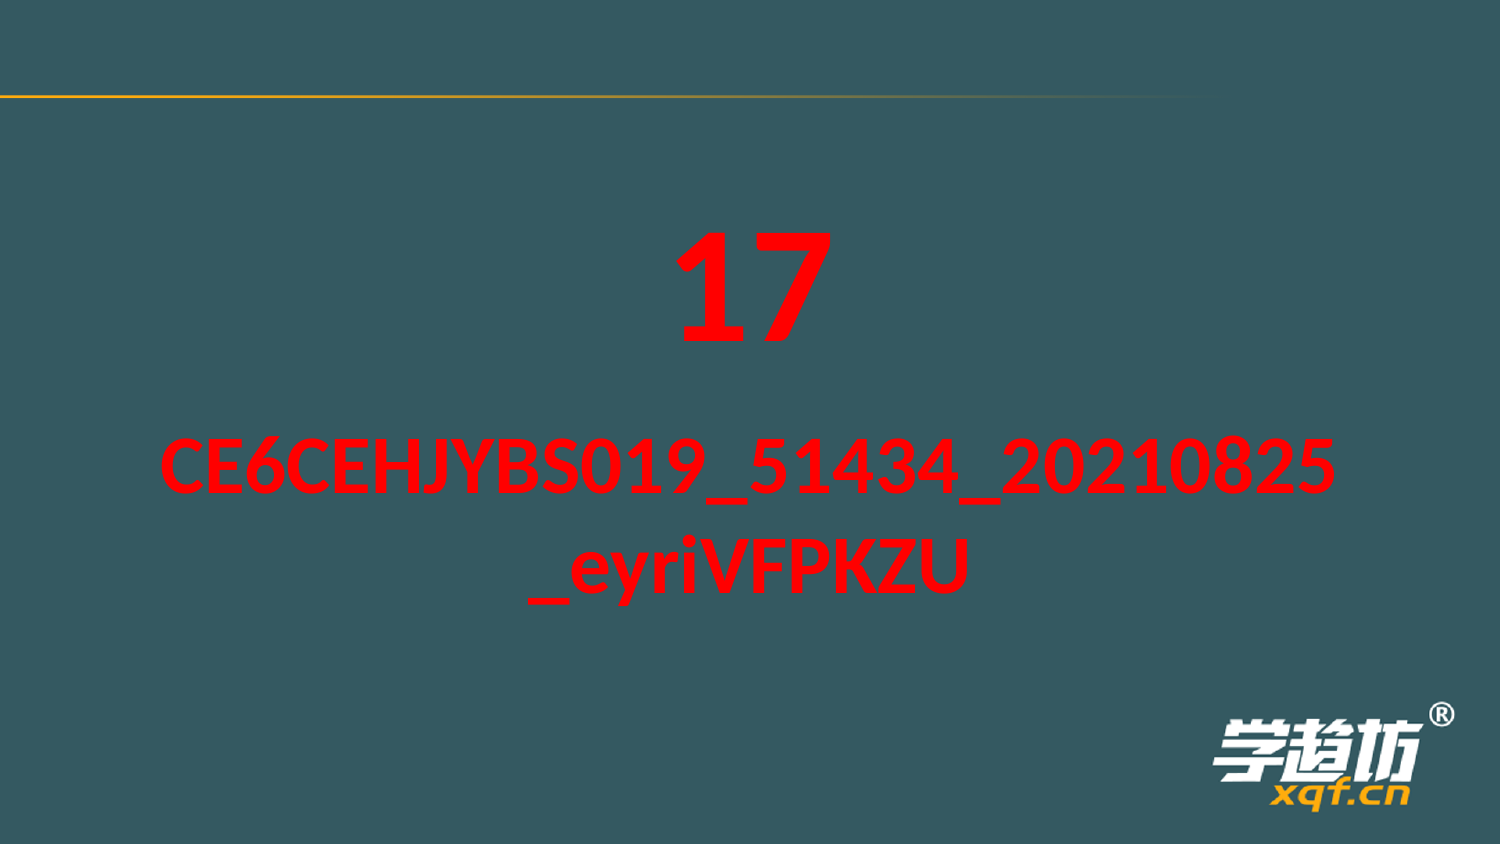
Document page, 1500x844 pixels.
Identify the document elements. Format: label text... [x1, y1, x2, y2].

text_box CE6CEHJYBS019_51434_20210825_eyriVFPKZU [125, 403, 1375, 618]
picture [0, 0, 1500, 844]
text_box 17 [125, 166, 1375, 382]
